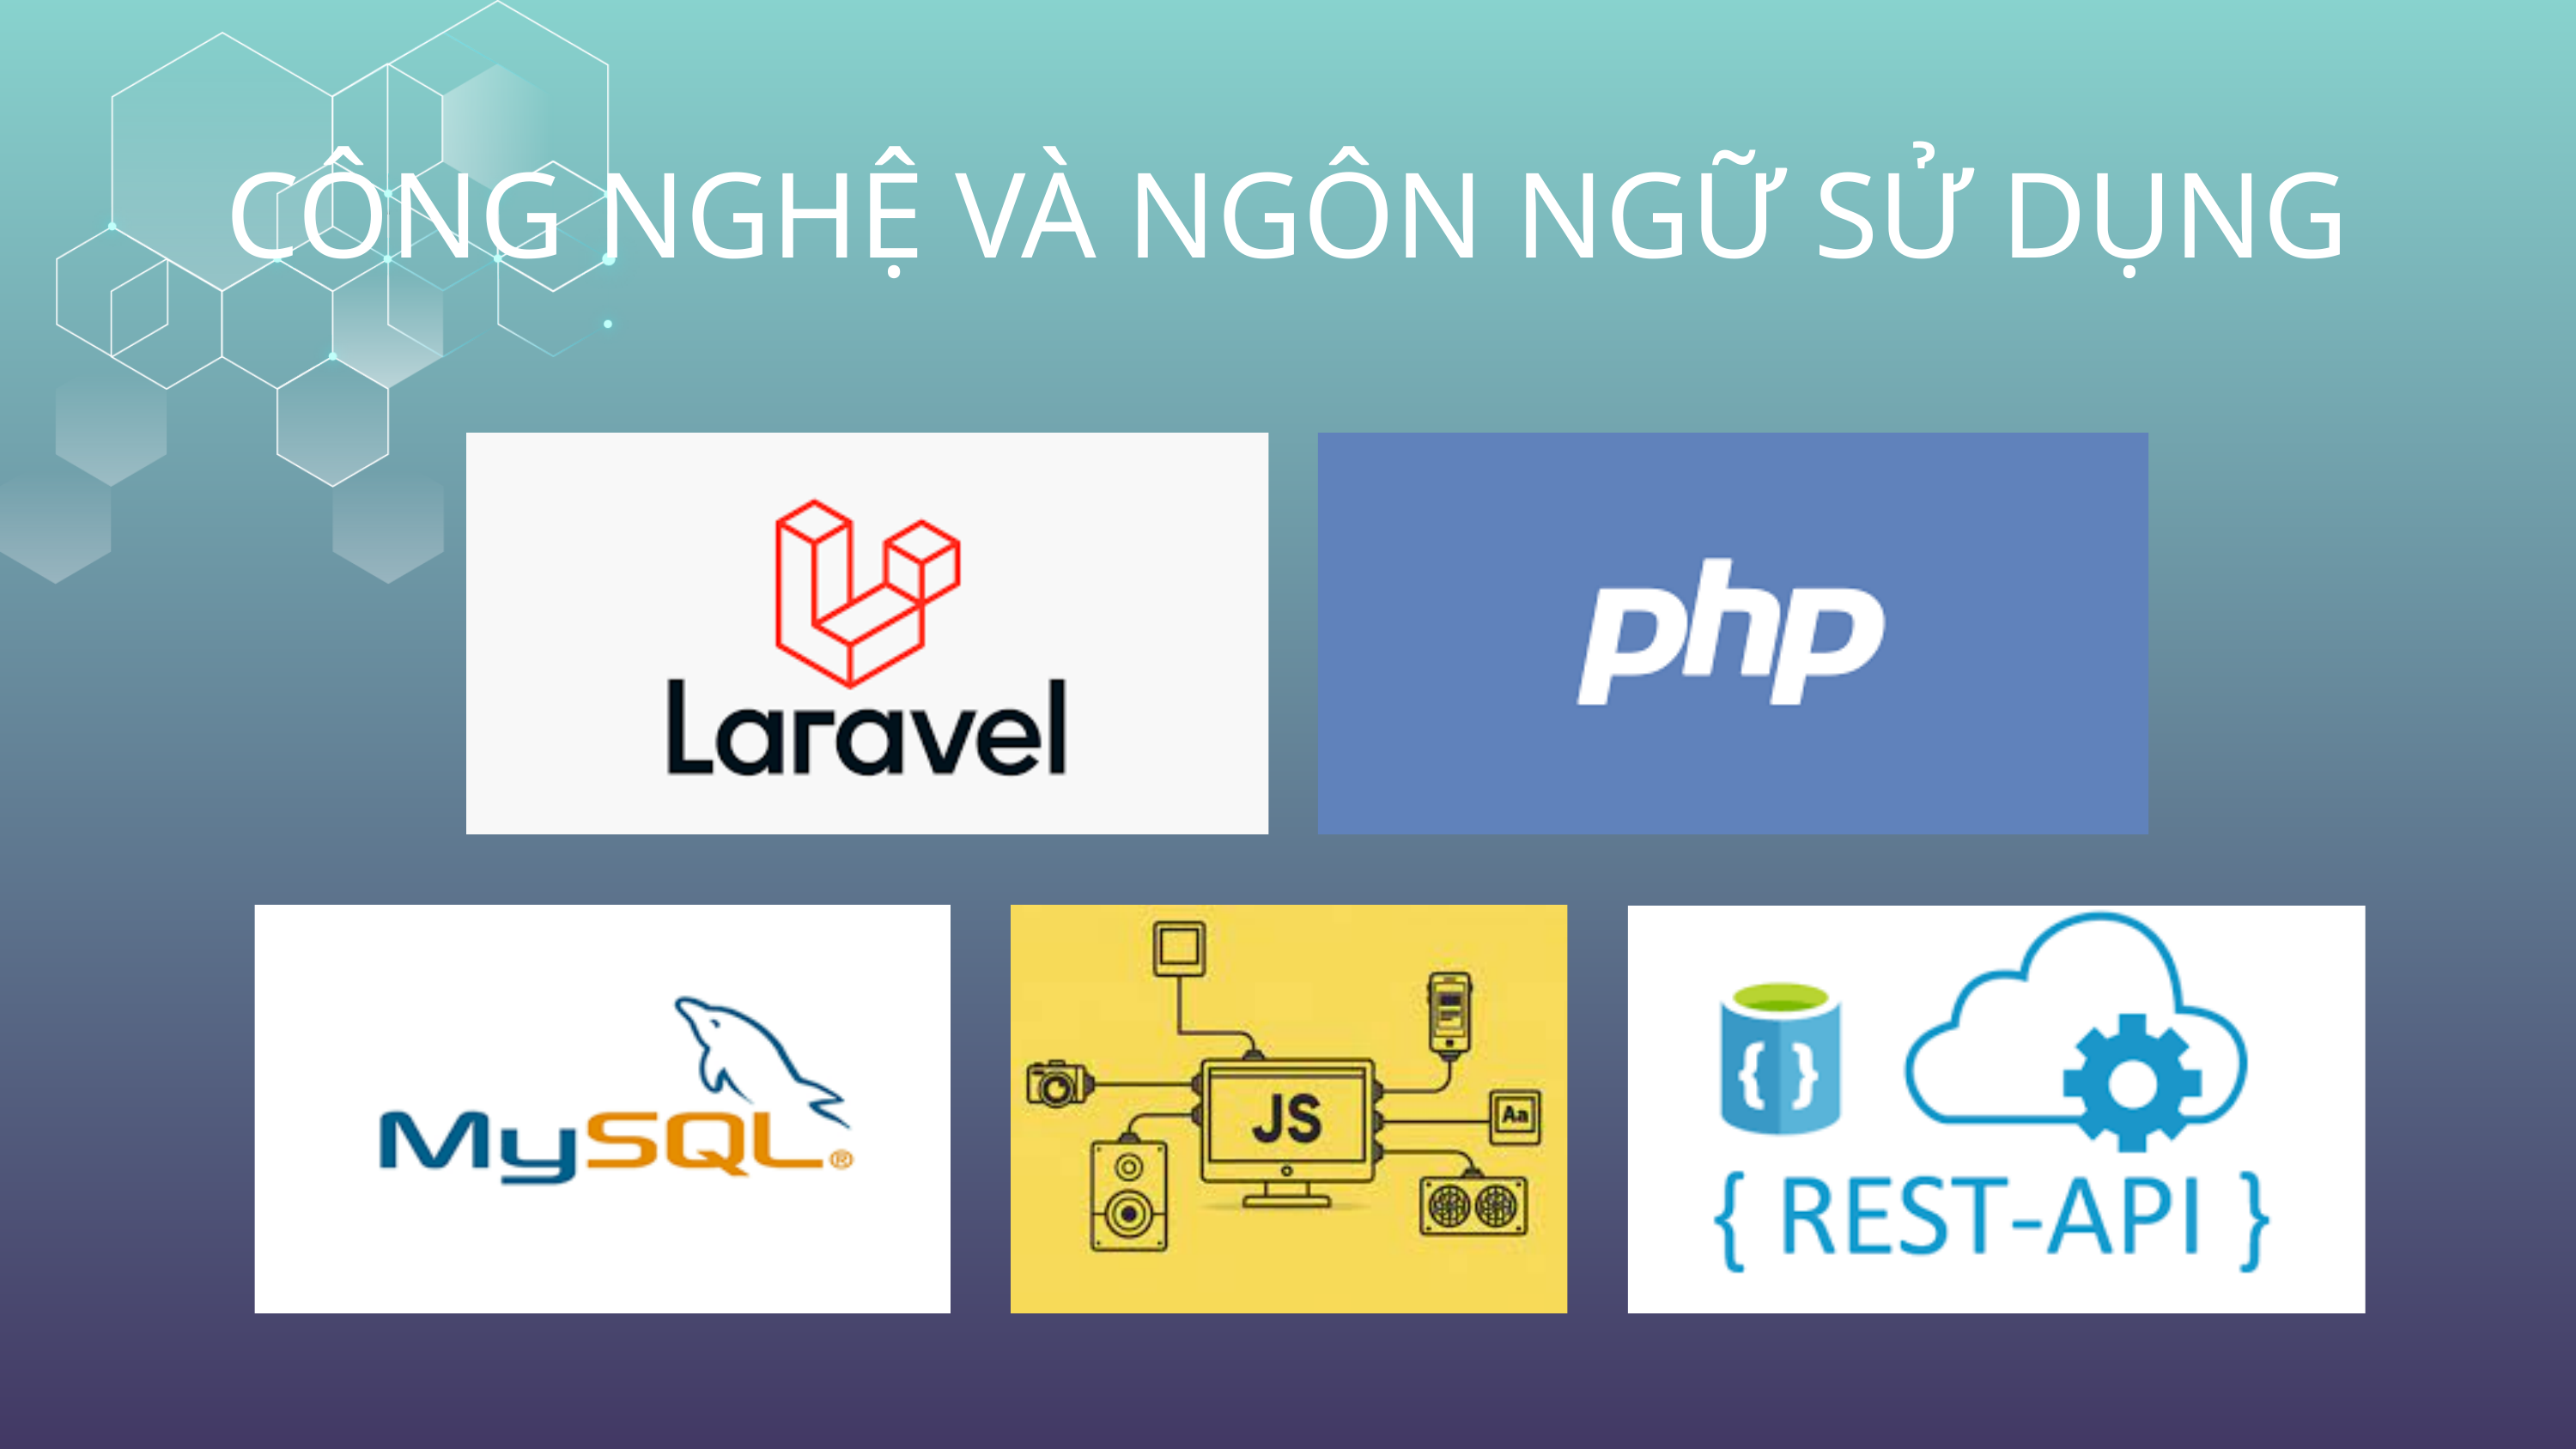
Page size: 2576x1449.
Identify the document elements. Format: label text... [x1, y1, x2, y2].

text_box [254, 905, 951, 1313]
text_box [1317, 433, 2149, 834]
text_box [0, 0, 648, 585]
text_box [1011, 905, 1568, 1313]
text_box [1627, 906, 2366, 1313]
text_box CÔNG NGHỆ VÀ NGÔN NGỮ SỬ DỤNG [165, 140, 2411, 282]
text_box [466, 433, 1269, 834]
